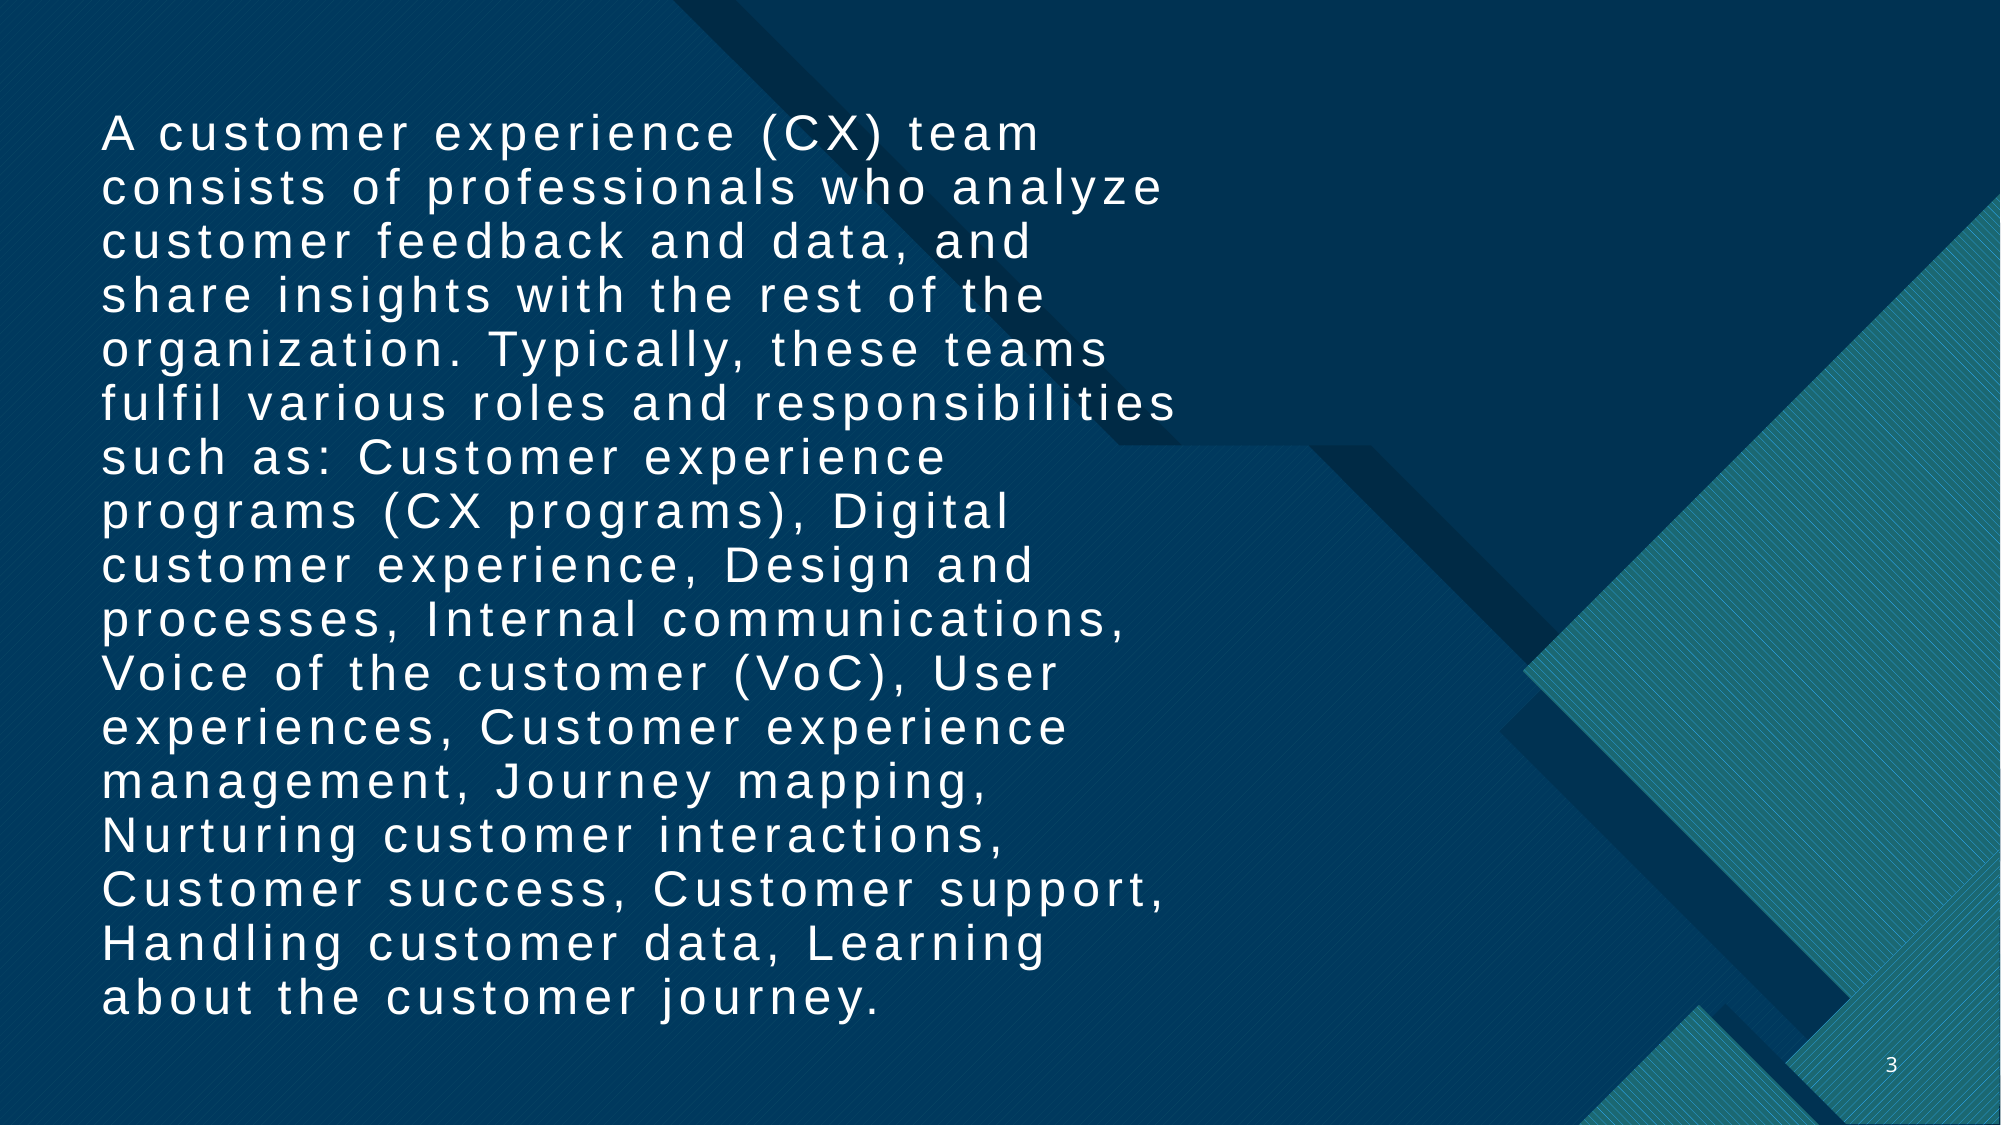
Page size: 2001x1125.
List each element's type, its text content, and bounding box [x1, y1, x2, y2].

list A customer experience (CX) team consists of professionals who analyze customer feedback and data, and share insights with the rest of the organization. Typically, these teams fulfil various roles and responsibilities such as: Customer experience programs (CX programs), Digital customer experience, Design and processes, Internal communications, Voice of the customer (VoC), User experiences, Customer experience management, Journey mapping, Nurturing customer interactions, Customer success, Customer support, Handling customer data, Learning about the customer journey. [86, 100, 1203, 161]
slide_number 3 [1845, 1035, 1913, 1096]
table_cell 198.89 [1523, 522, 2001, 1064]
